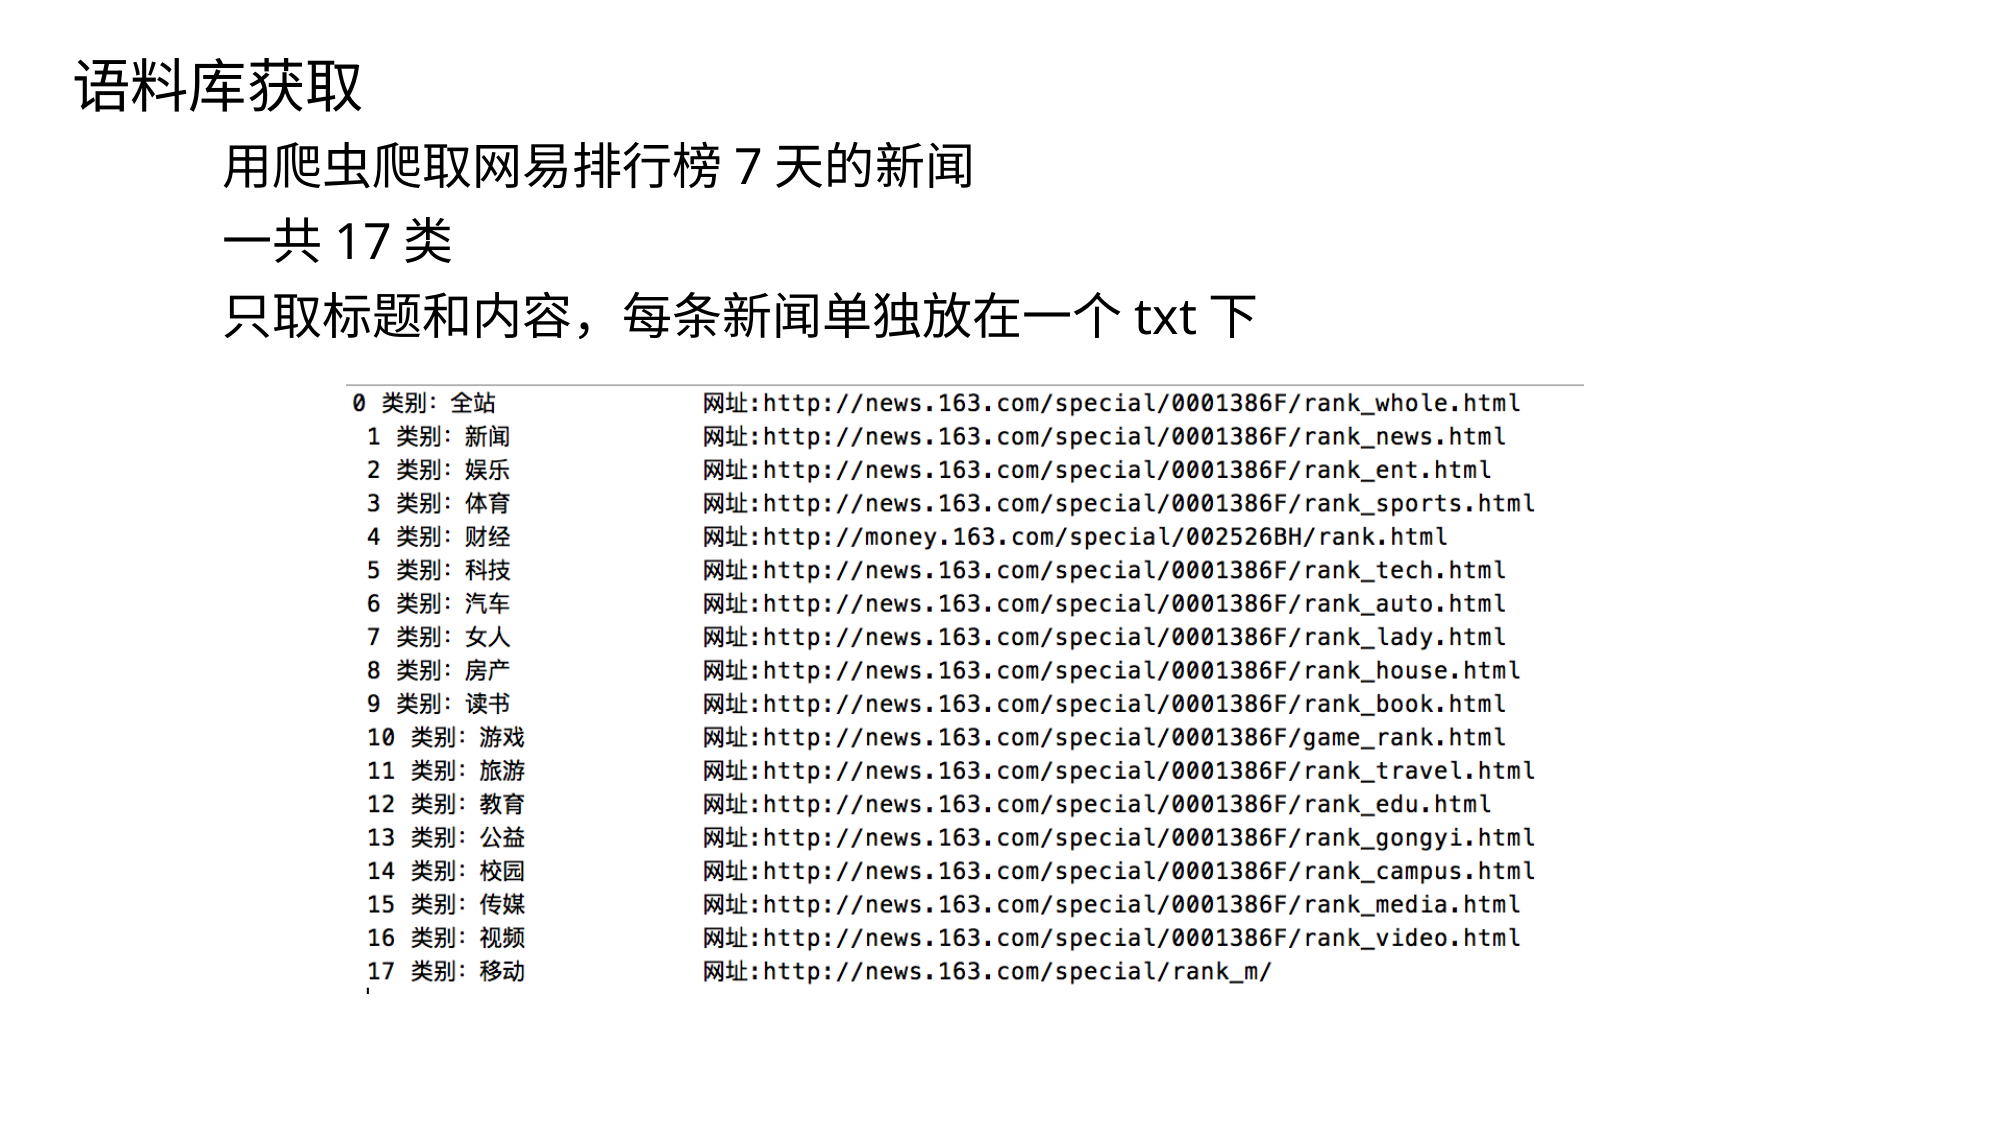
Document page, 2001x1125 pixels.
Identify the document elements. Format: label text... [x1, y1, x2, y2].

list 语料库获取 用爬虫爬取网易排行榜7天的新闻 一共17类 只取标题和内容，每条新闻单独放在一个txt下 [57, 50, 1783, 994]
picture [346, 384, 1584, 994]
